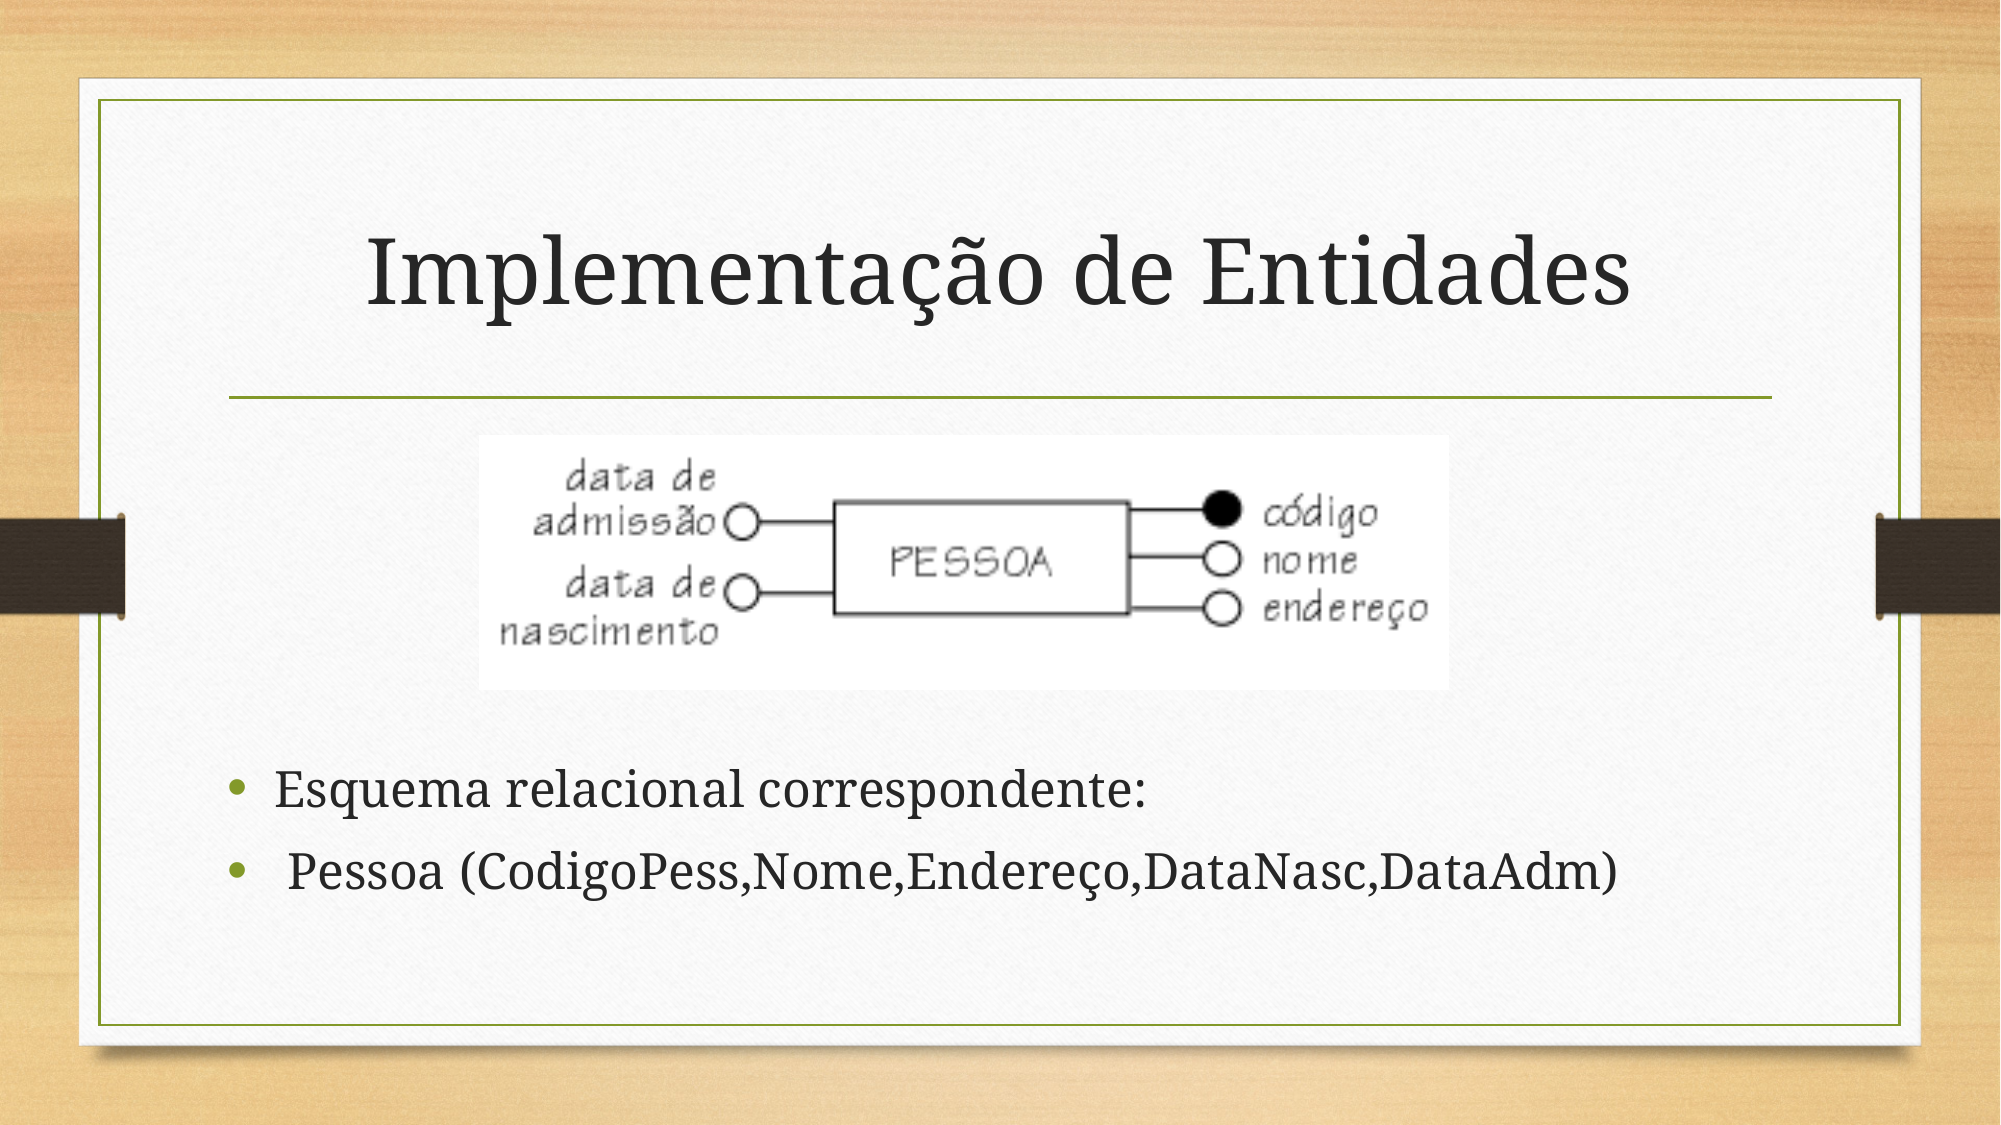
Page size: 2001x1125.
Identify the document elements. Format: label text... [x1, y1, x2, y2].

title Implementação de Entidades [212, 161, 1788, 375]
picture [0, 0, 2001, 1125]
list Esquema relacional correspondente: Pessoa (CodigoPess,Nome,Endereço,DataNasc,DataAdm) [212, 419, 1788, 964]
